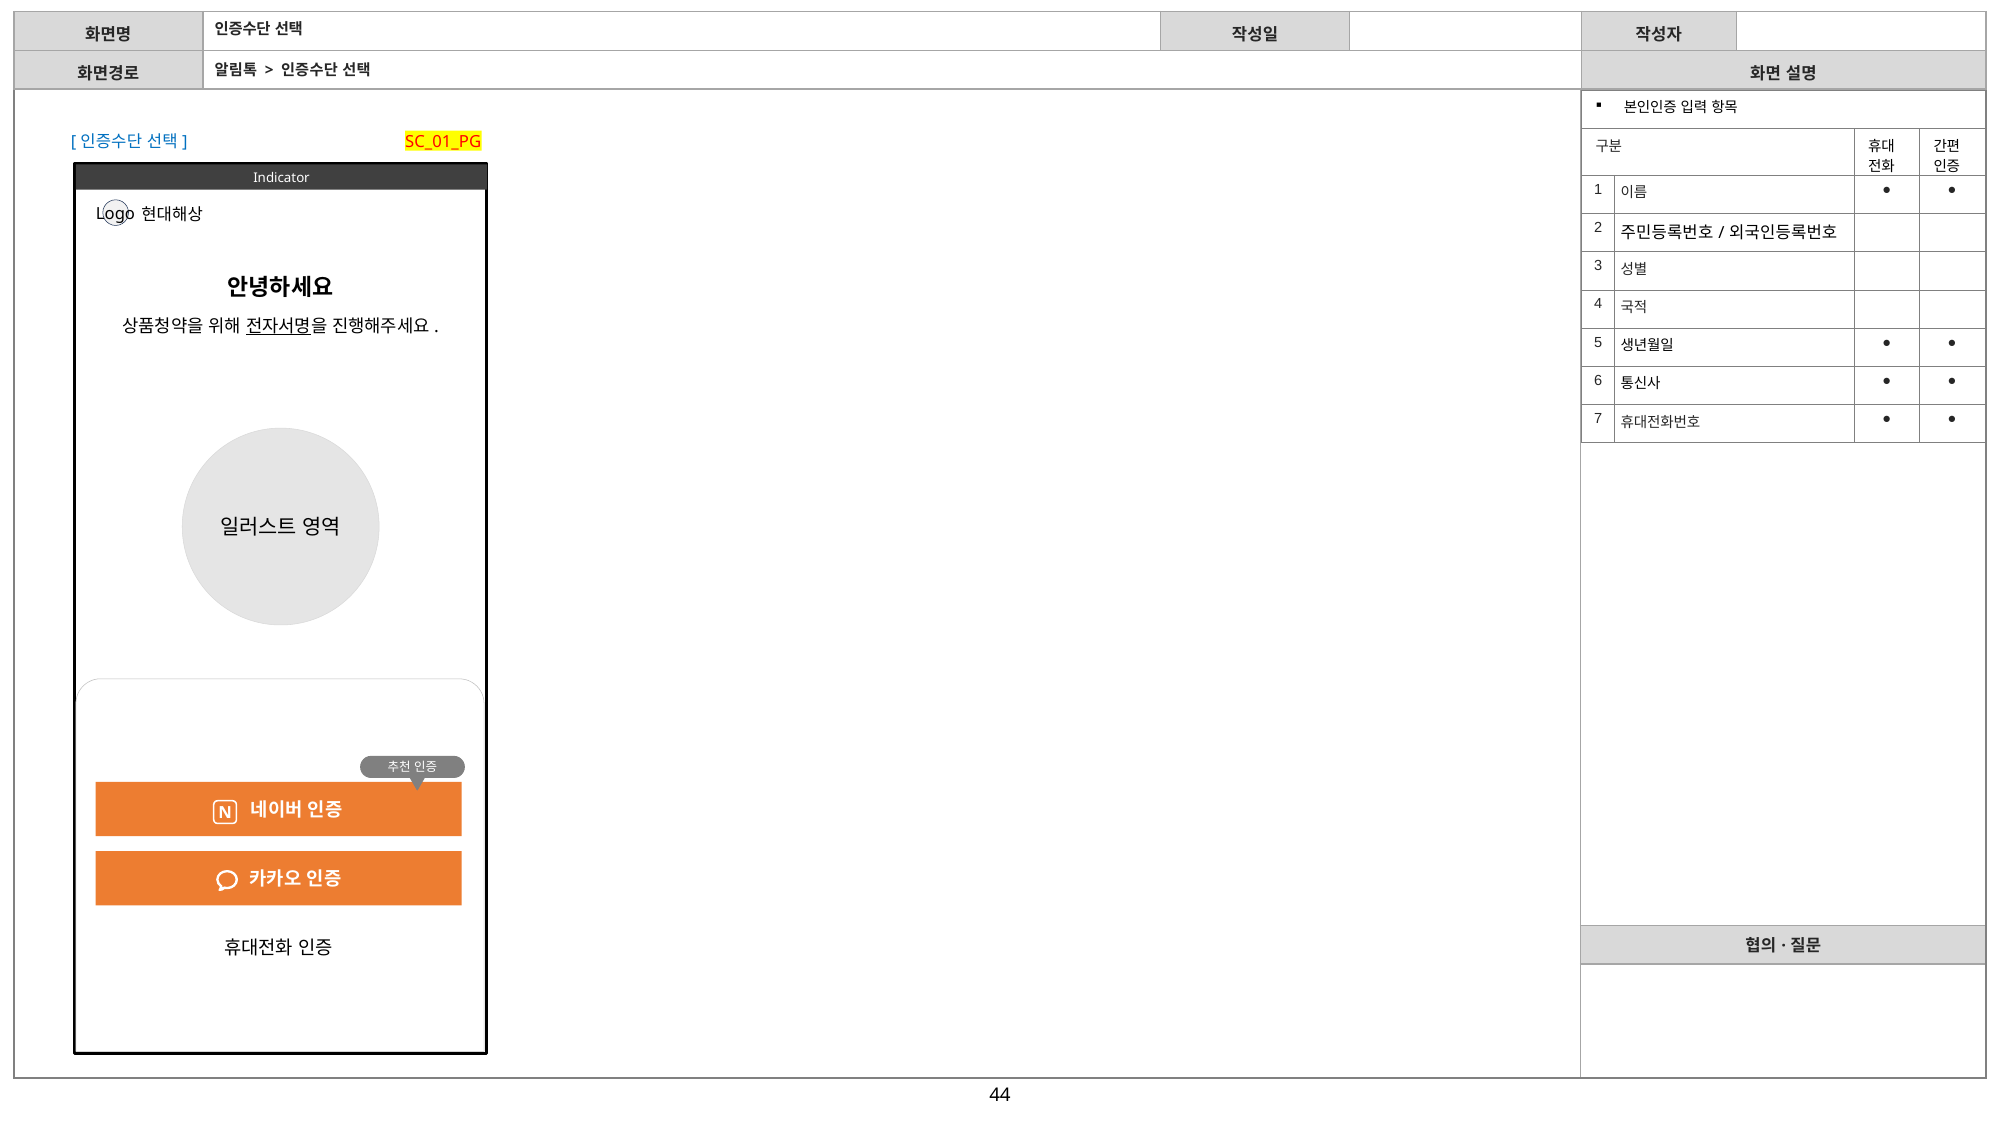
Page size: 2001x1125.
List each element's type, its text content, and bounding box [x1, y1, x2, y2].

table_cell ● [1855, 176, 1919, 213]
table_cell 3 [1582, 252, 1614, 290]
table_header 본인인증 입력 항목 [1582, 91, 1985, 128]
table_cell 휴대전화번호 [1615, 405, 1854, 442]
table_cell 국적 [1615, 291, 1854, 328]
text_box SC_01_PG [405, 130, 482, 151]
text_box Indicator [75, 163, 488, 191]
table_cell ● [1920, 176, 1985, 213]
text_box [74, 163, 487, 1054]
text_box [95, 756, 465, 974]
table_cell ● [1855, 329, 1919, 366]
table_cell [1920, 291, 1985, 328]
table_cell 생년월일 [1615, 329, 1854, 366]
text_box [75, 678, 485, 1052]
table_cell 휴대 전화 [1855, 129, 1919, 175]
table_cell 2 [1582, 214, 1614, 251]
table_cell 이름 [1615, 176, 1854, 213]
table_cell 간편 인증 [1920, 129, 1985, 175]
table_cell 성별 [1615, 252, 1854, 290]
table_cell ● [1920, 329, 1985, 366]
table_cell 6 [1582, 367, 1614, 404]
table_cell 1 [1582, 176, 1614, 213]
table_cell ● [1920, 405, 1985, 442]
table_cell [1855, 214, 1919, 251]
text_box 일러스트 영역 [182, 428, 380, 625]
table_cell 주민등록번호/외국인등록번호 [1615, 214, 1854, 251]
table_cell [1855, 252, 1919, 290]
table_cell 구분 [1582, 129, 1854, 175]
table_cell ● [1920, 367, 1985, 404]
table_cell 4 [1582, 291, 1614, 328]
table_cell ● [1855, 367, 1919, 404]
table_cell [1920, 252, 1985, 290]
table_cell 5 [1582, 329, 1614, 366]
table_cell 7 [1582, 405, 1614, 442]
table_cell ● [1855, 405, 1919, 442]
table_cell 통신사 [1615, 367, 1854, 404]
table_cell [1855, 291, 1919, 328]
list 알림톡 > 인증수단 선택 [208, 56, 1567, 85]
list 인증수단 선택 [208, 15, 1146, 44]
text_box [인증수단 선택] [70, 130, 188, 151]
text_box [102, 199, 206, 226]
table_cell [1920, 214, 1985, 251]
